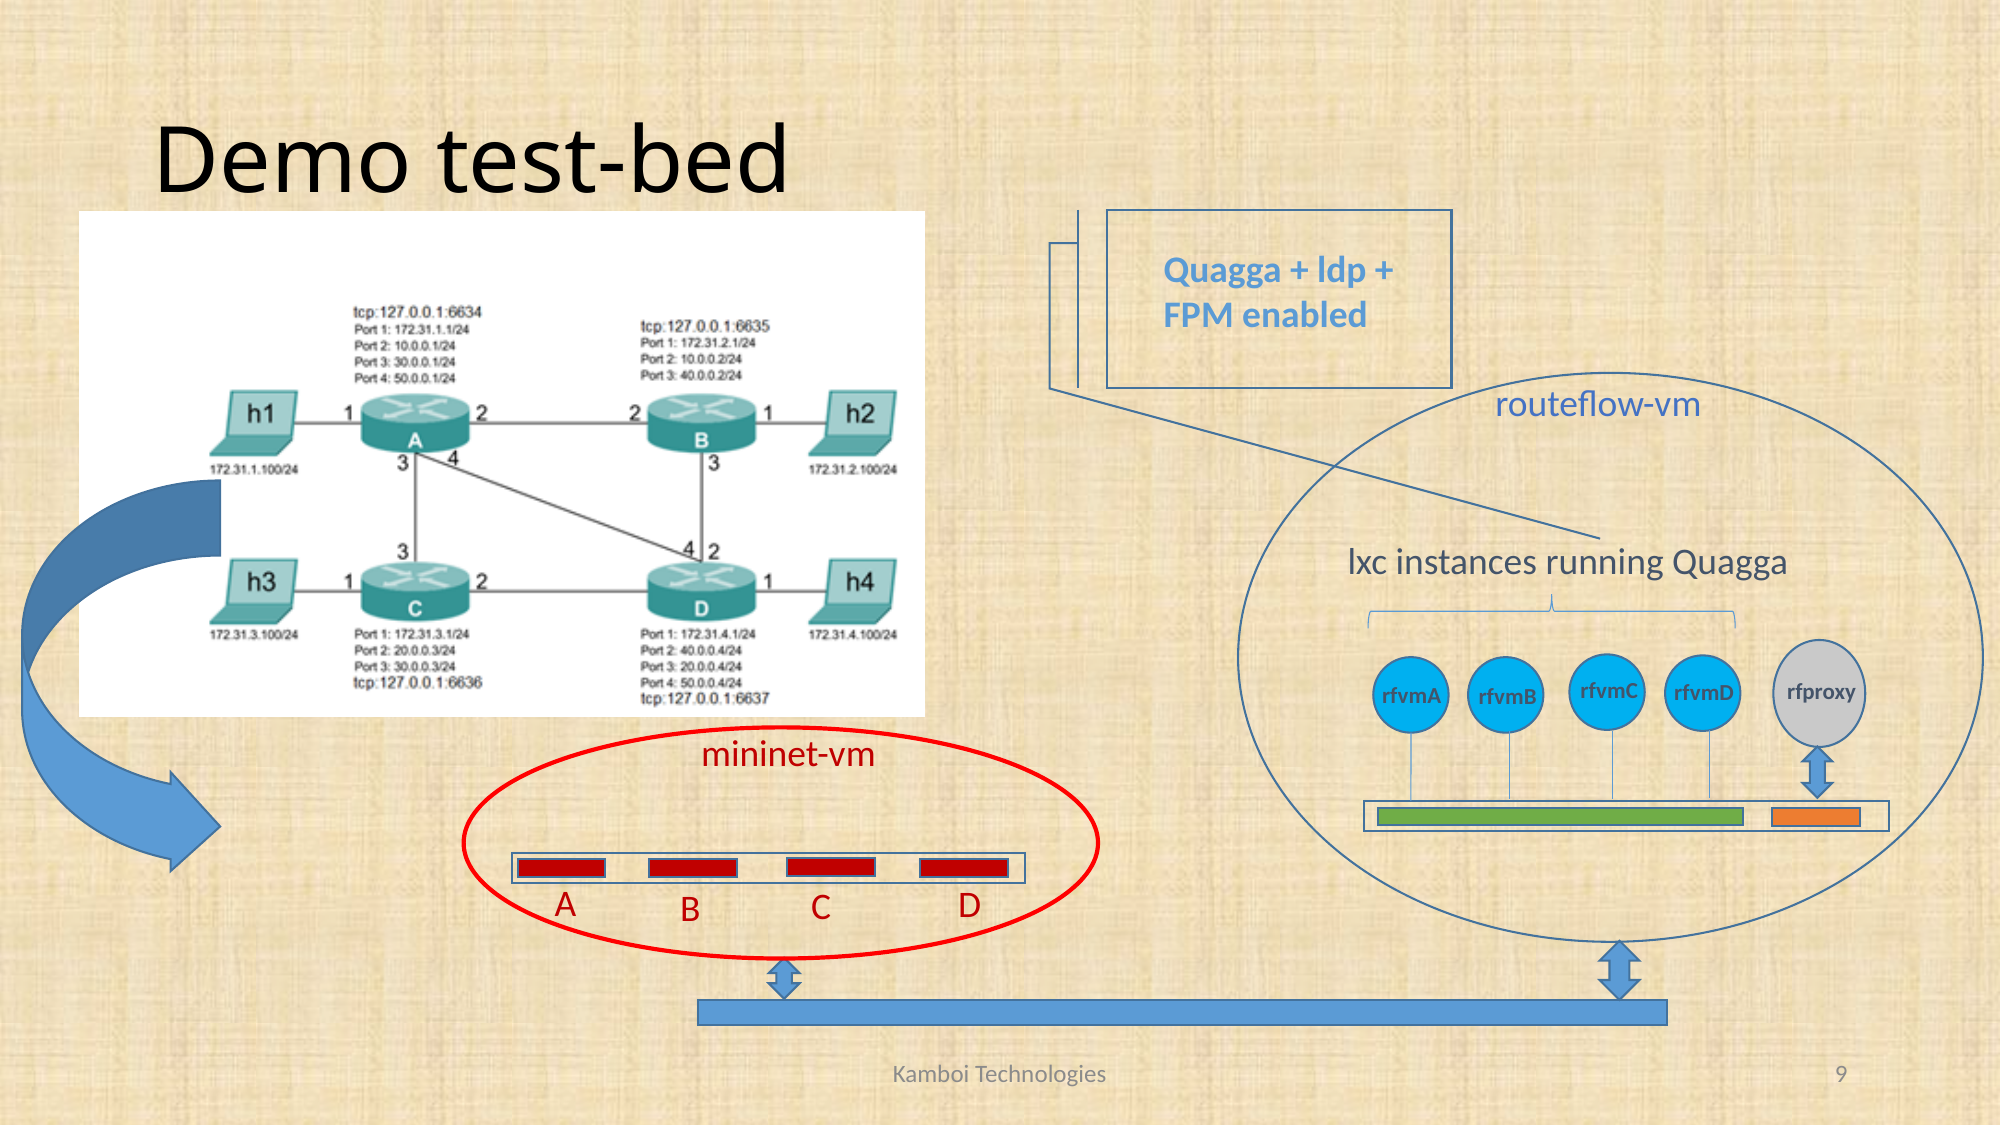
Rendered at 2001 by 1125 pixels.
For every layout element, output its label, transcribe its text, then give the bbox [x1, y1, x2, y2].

footer Kamboi Technologies [662, 1042, 1338, 1103]
slide_number 9 [1412, 1042, 1863, 1103]
text_box [1048, 209, 1079, 371]
text_box [21, 525, 222, 874]
text_box Quagga + ldp + FPM enabled [1148, 237, 1454, 343]
text_box [1106, 209, 1453, 371]
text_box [463, 371, 1983, 1025]
picture [79, 211, 925, 717]
title Demo test-bed [137, 54, 1863, 272]
